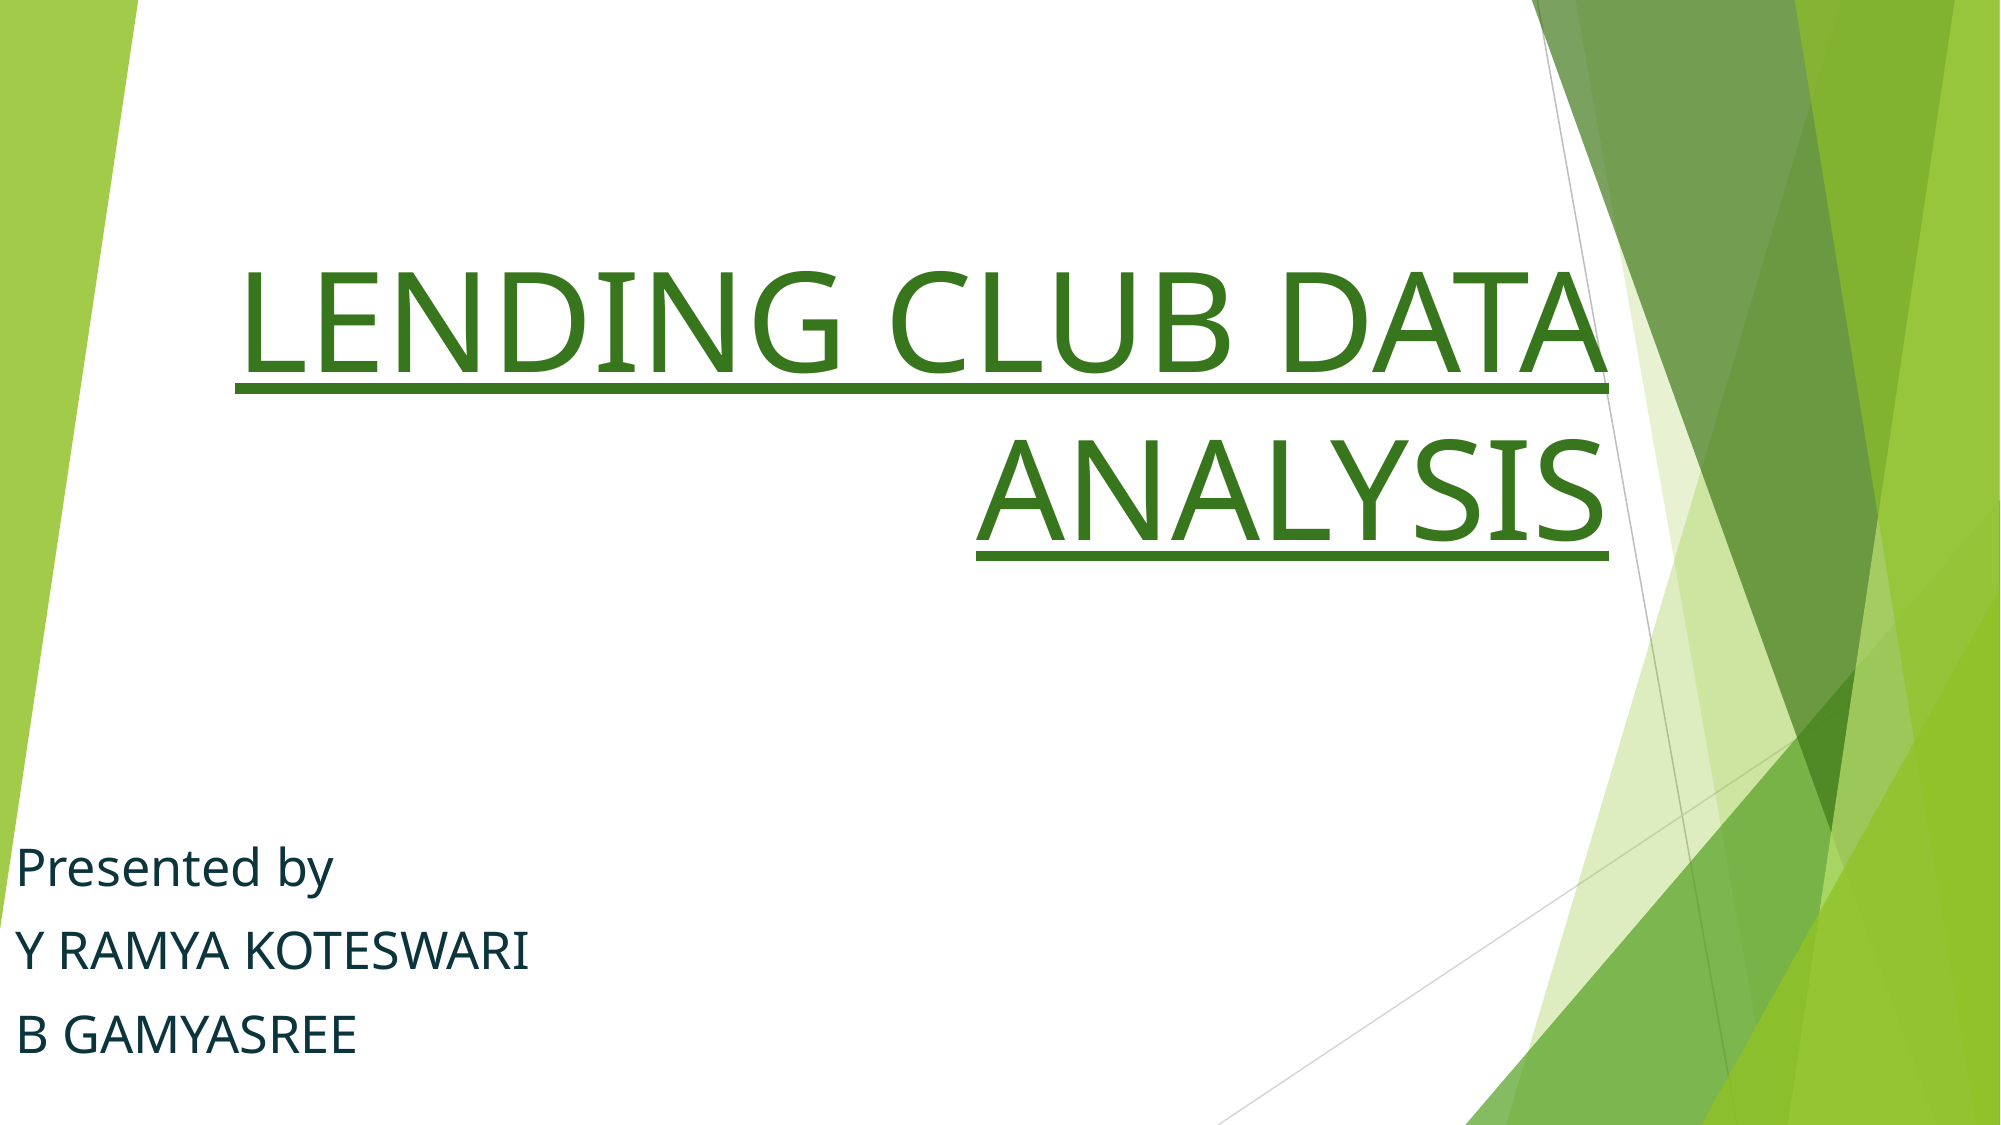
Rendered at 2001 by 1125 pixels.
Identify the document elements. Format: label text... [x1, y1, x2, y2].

subtitle Presented by Y RAMYA KOTESWARI B GAMYASREE [0, 826, 789, 1125]
title LENDING CLUB DATA ANALYSIS [79, 186, 1624, 576]
